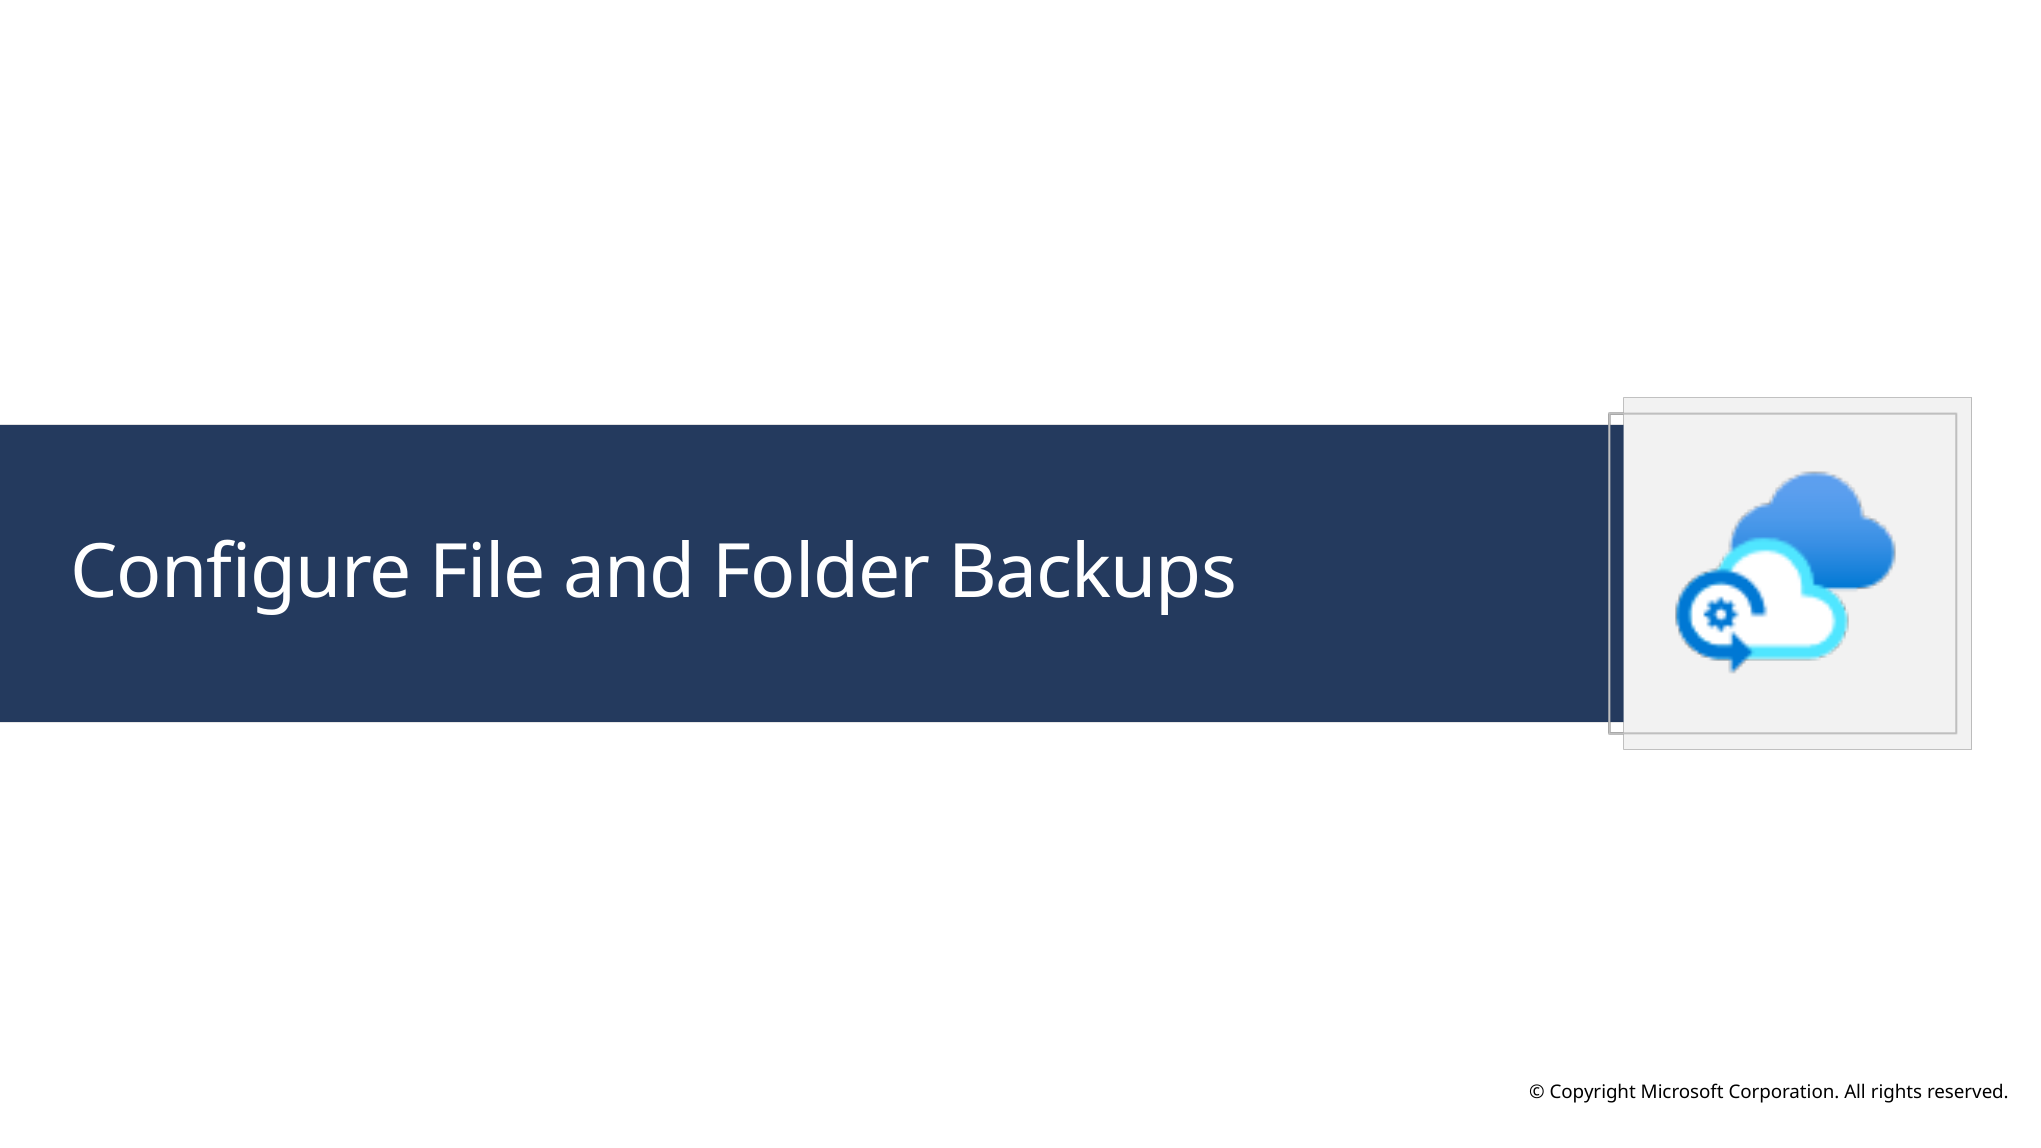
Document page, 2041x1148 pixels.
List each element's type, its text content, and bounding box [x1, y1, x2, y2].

picture [0, 0, 2041, 1148]
title Configure File and Folder Backups [70, 531, 1559, 616]
